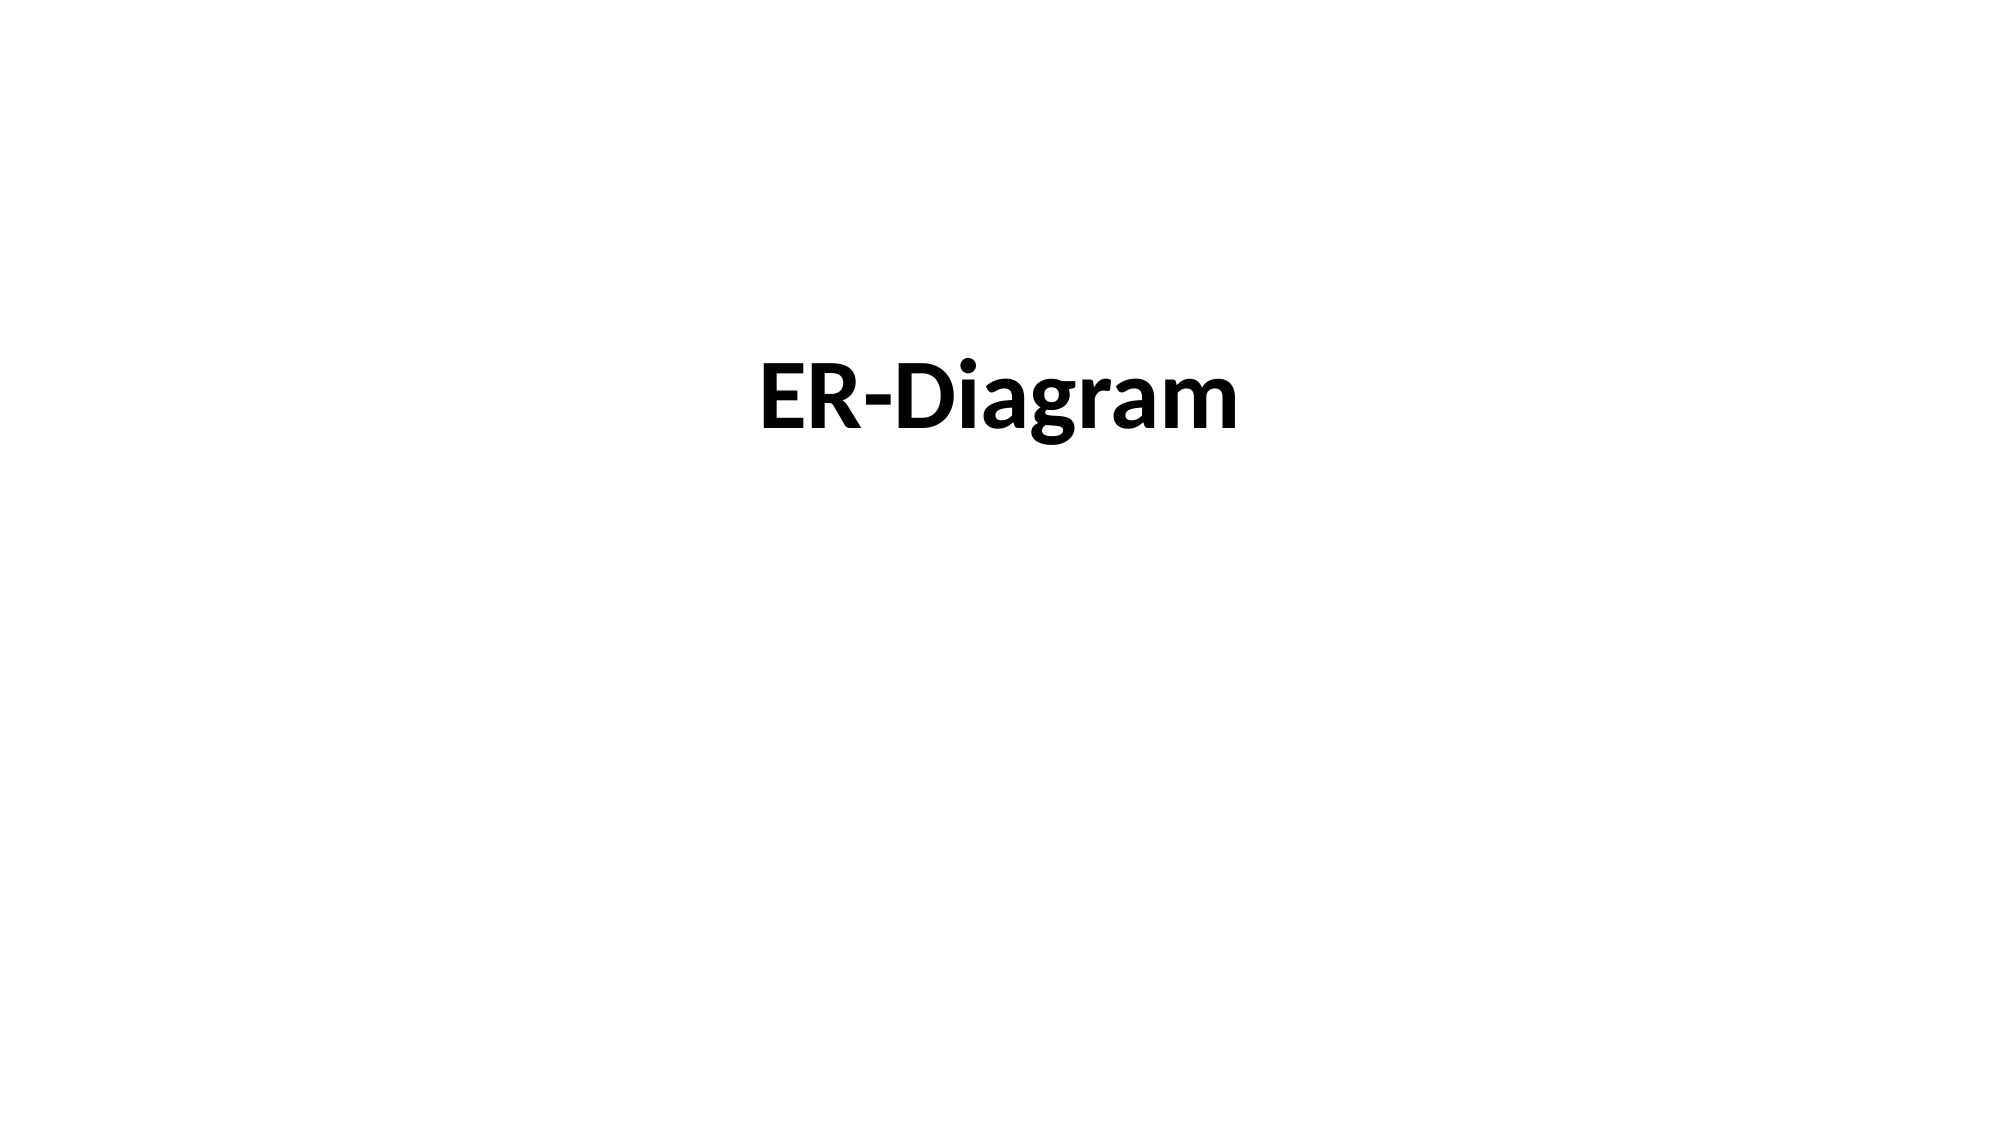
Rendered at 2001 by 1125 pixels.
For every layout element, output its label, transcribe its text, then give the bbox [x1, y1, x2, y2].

subtitle ER-Diagram [249, 334, 1750, 863]
